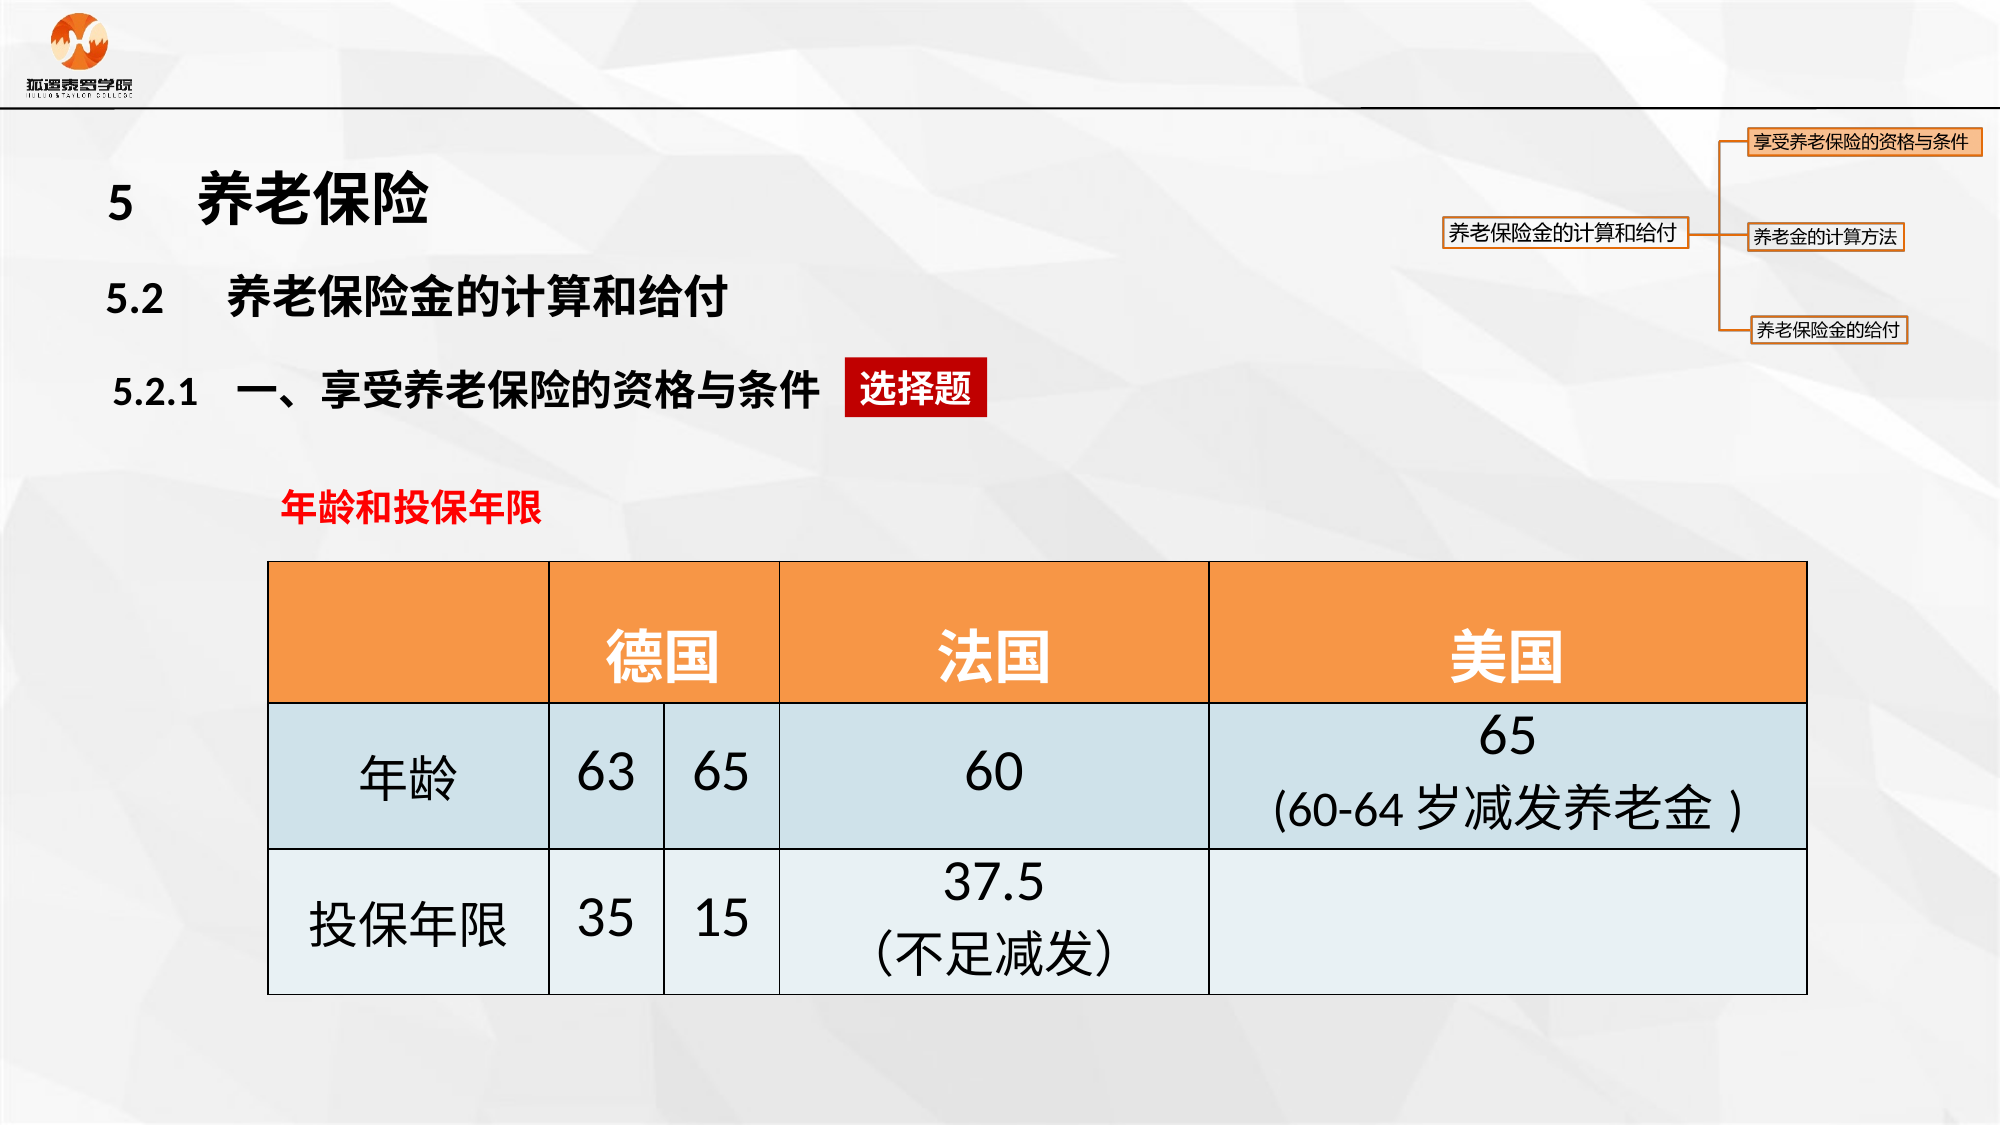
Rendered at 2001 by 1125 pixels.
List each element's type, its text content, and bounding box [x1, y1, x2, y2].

table_cell 15 [665, 850, 779, 994]
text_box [17, 154, 989, 423]
picture [4, 0, 154, 111]
table_cell [1210, 850, 1806, 994]
table_cell 投保年限 [269, 850, 548, 994]
picture [1436, 124, 1983, 352]
table_cell 60 [780, 704, 1208, 848]
table_cell 37.5 （不足减发） [780, 850, 1208, 994]
table_header 德国 [550, 562, 779, 702]
table_header [269, 562, 548, 702]
table_cell 年龄 [269, 704, 548, 848]
table_cell 65 (60-64岁减发养老金) [1210, 704, 1806, 848]
table_cell 63 [550, 704, 663, 848]
table_cell 65 [665, 704, 779, 848]
table_header 法国 [780, 562, 1208, 702]
table_cell 35 [550, 850, 663, 994]
text_box 年龄和投保年限 [266, 476, 559, 536]
table_header 美国 [1210, 562, 1806, 702]
